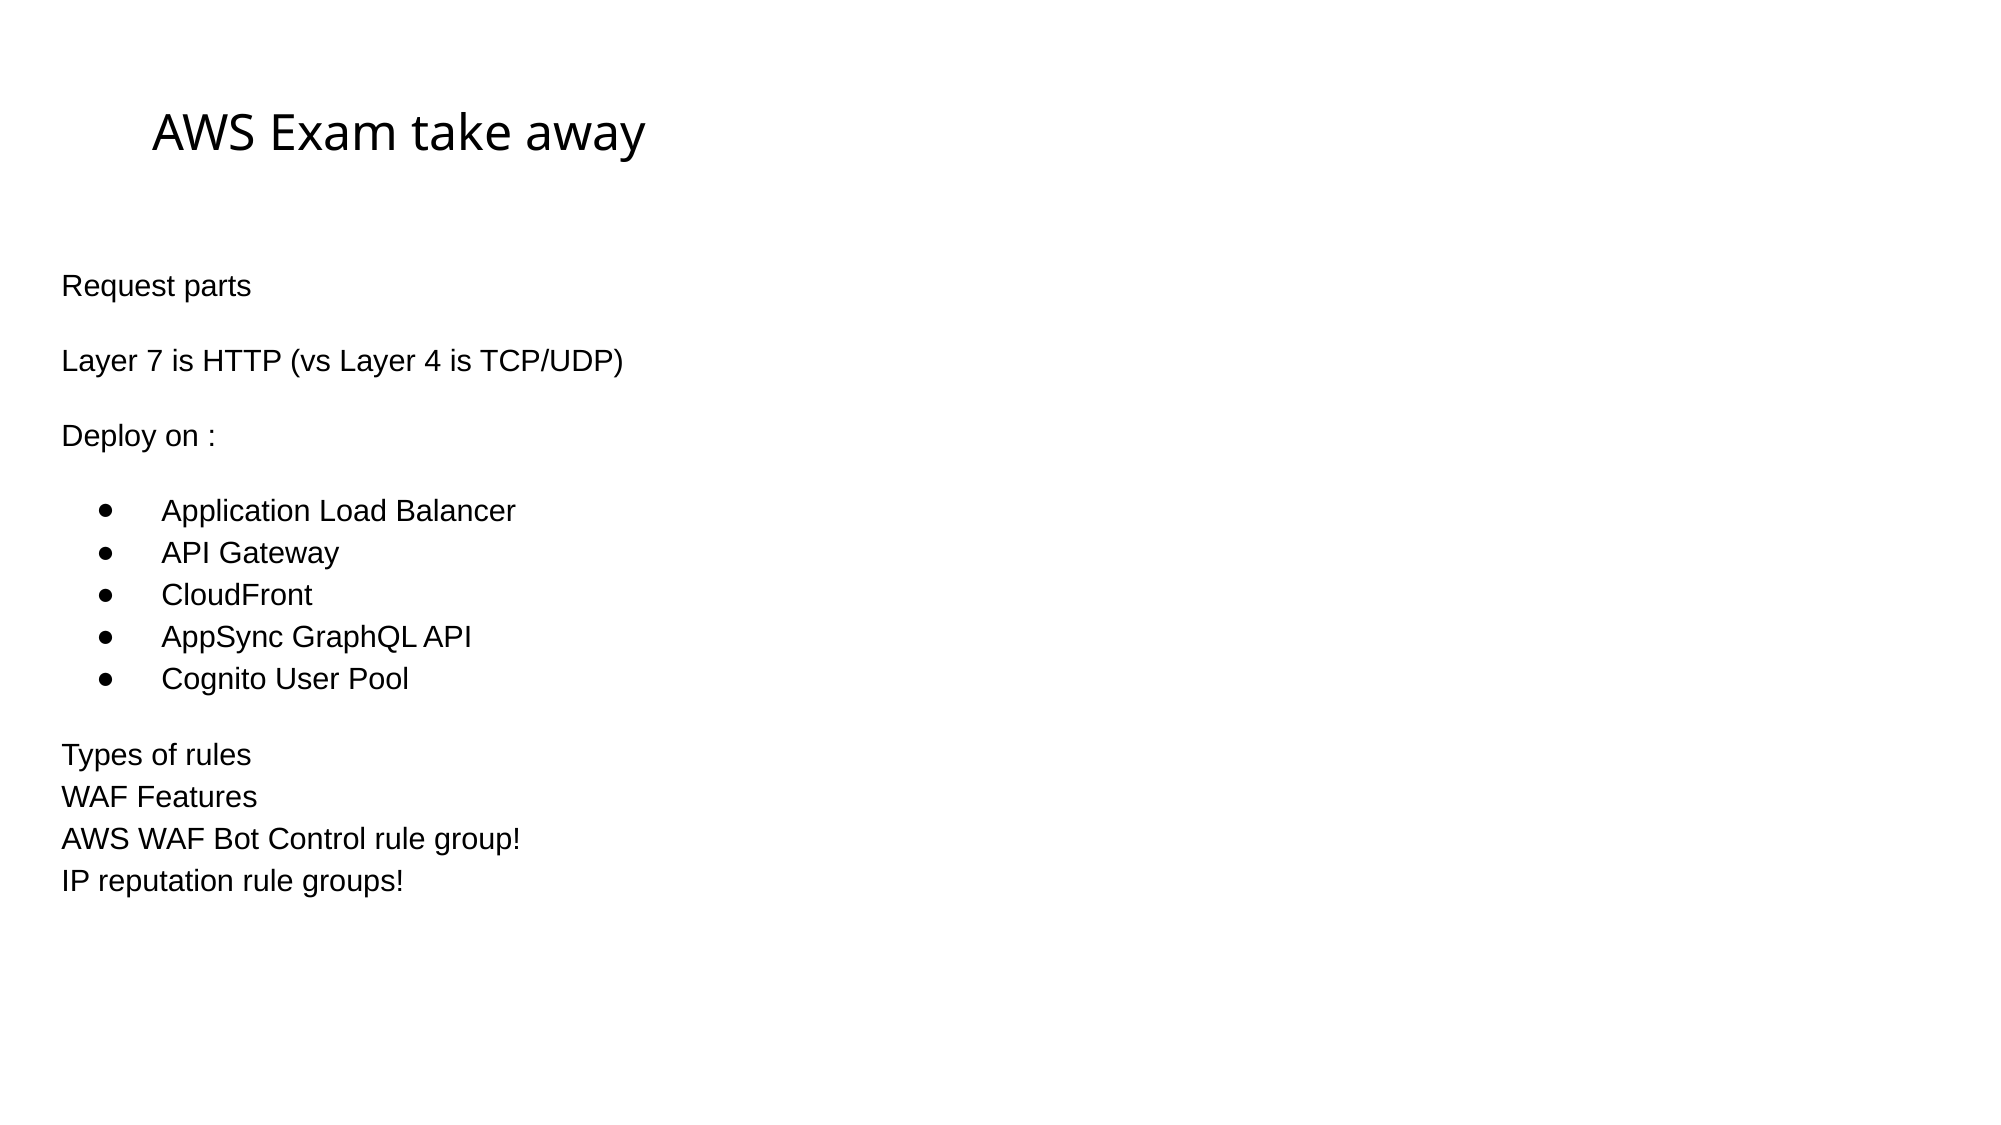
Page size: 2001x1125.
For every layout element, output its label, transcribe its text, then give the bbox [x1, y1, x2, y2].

title AWS Exam take away [137, 25, 1863, 243]
list Request parts Layer 7 is HTTP (vs Layer 4 is TCP/UDP) Deploy on : Application Load Balancer API Gateway CloudFront AppSync GraphQL API Cognito User Pool Types of rules WAF Features AWS WAF Bot Control rule group! IP reputation rule groups! [46, 252, 1808, 1105]
